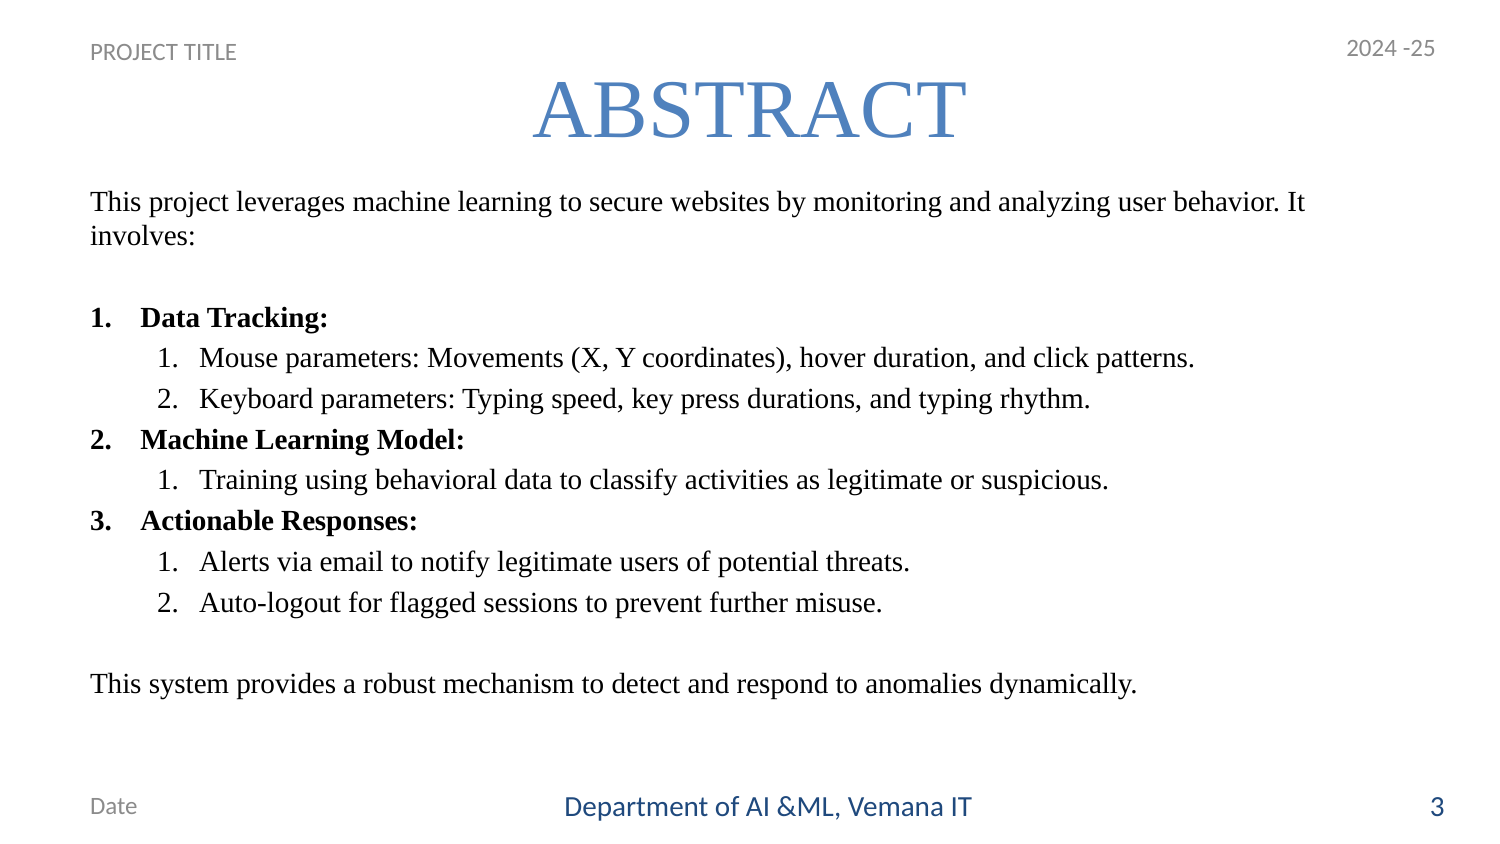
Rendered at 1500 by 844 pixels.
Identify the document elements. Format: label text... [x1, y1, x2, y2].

list This project leverages machine learning to secure websites by monitoring and analyzing user behavior. It involves: Data Tracking: Mouse parameters: Movements (X, Y coordinates), hover duration, and click patterns. Keyboard parameters: Typing speed, key press durations, and typing rhythm. Machine Learning Model: Training using behavioral data to classify activities as legitimate or suspicious. Actionable Responses: Alerts via email to notify legitimate users of potential threats. Auto-logout for flagged sessions to prevent further misuse. This system provides a robust mechanism to detect and respond to anomalies dynamically. [75, 175, 1425, 714]
title ABSTRACT [75, 33, 1425, 175]
slide_number Date [75, 782, 425, 827]
text_box 3 [1412, 782, 1460, 827]
footer Department of AI &ML, Vemana IT [512, 782, 988, 827]
text_box 2024 -25 [1331, 17, 1494, 76]
text_box PROJECT TITLE [74, 33, 538, 67]
